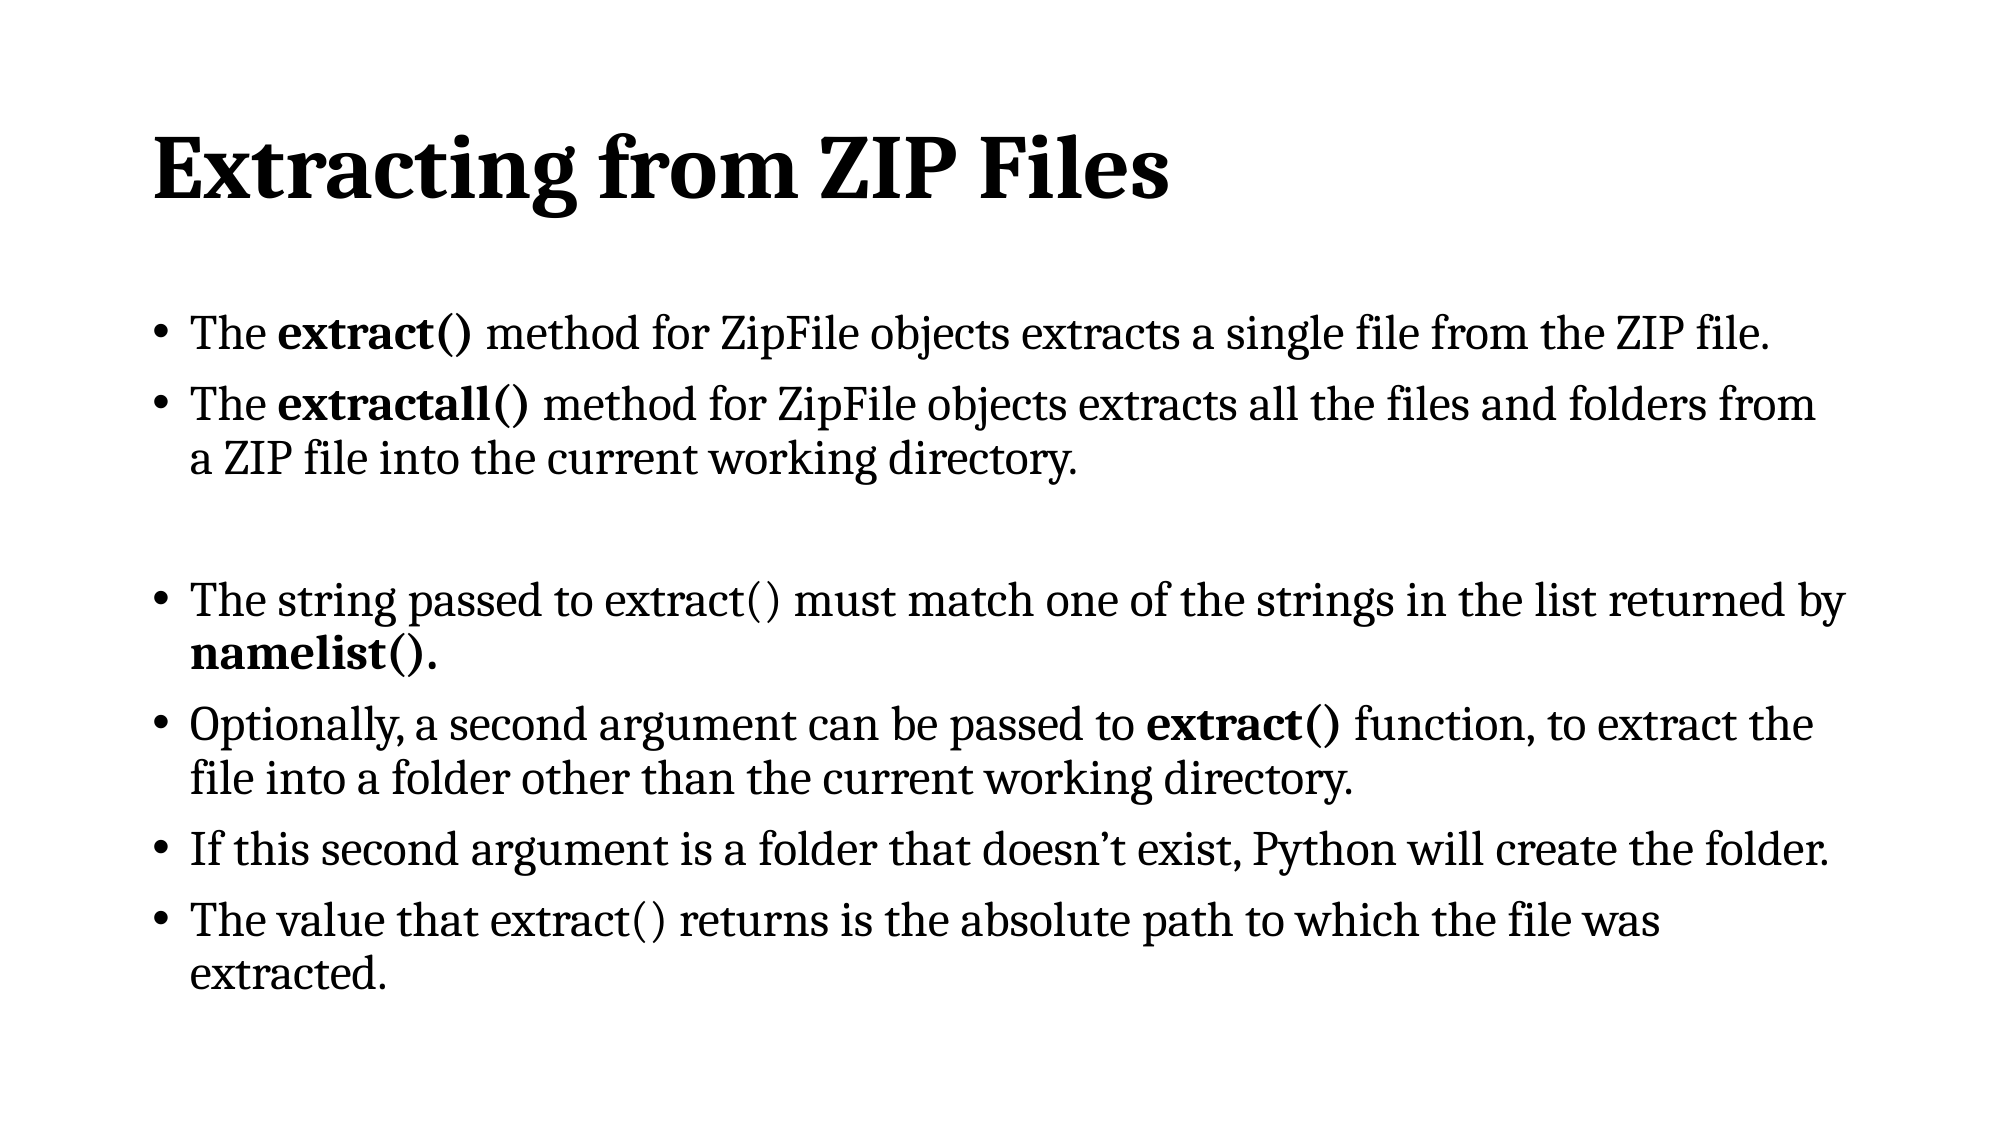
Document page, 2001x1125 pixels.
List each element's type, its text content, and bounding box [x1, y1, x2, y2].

list The extract() method for ZipFile objects extracts a single file from the ZIP file. The extractall() method for ZipFile objects extracts all the files and folders from a ZIP file into the current working directory. The string passed to extract() must match one of the strings in the list returned by namelist(). Optionally, a second argument can be passed to extract() function, to extract the file into a folder other than the current working directory. If this second argument is a folder that doesn’t exist, Python will create the folder. The value that extract() returns is the absolute path to which the file was extracted. [137, 299, 1863, 1014]
title Extracting from ZIP Files [137, 59, 1863, 278]
